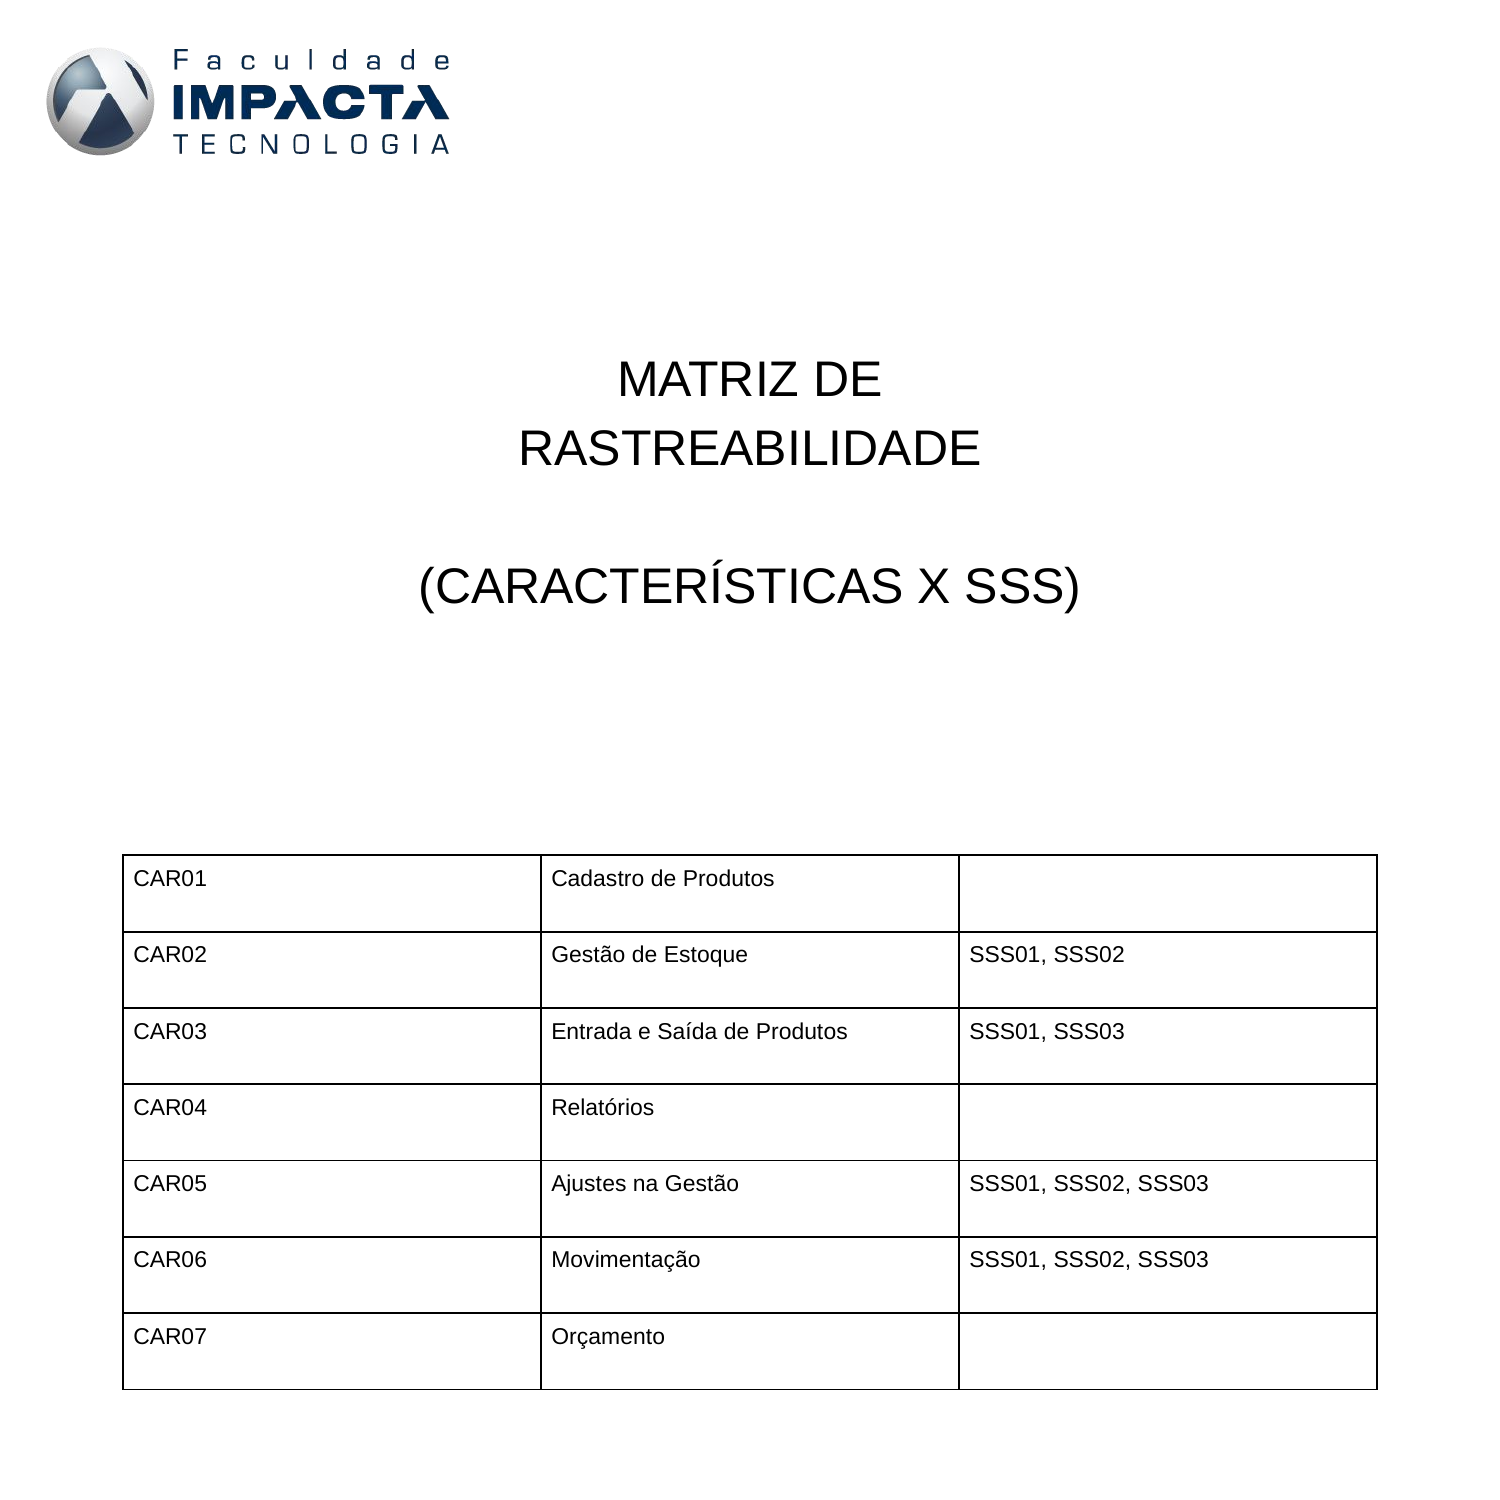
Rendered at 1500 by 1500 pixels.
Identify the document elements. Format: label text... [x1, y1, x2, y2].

table_cell Entrada e Saída de Produtos [542, 1009, 958, 1083]
table_cell CAR02 [124, 933, 540, 1007]
table_cell Relatórios [542, 1085, 958, 1160]
table_cell CAR03 [124, 1009, 540, 1083]
table_cell Ajustes na Gestão [542, 1161, 958, 1236]
text_box MATRIZ DE RASTREABILIDADE (CARACTERÍSTICAS X SSS) [386, 127, 1114, 856]
table_cell CAR05 [124, 1161, 540, 1236]
table_cell Orçamento [542, 1314, 958, 1389]
table_cell [960, 1314, 1376, 1389]
table_cell Gestão de Estoque [542, 933, 958, 1007]
table_cell [960, 1085, 1376, 1160]
picture [35, 35, 458, 164]
table_cell SSS01, SSS02 [960, 933, 1376, 1007]
table_cell SSS01, SSS02, SSS03 [960, 1161, 1376, 1236]
table_header CAR01 [124, 856, 540, 931]
table_header [960, 856, 1376, 931]
table_header Cadastro de Produtos [542, 856, 958, 931]
table_cell CAR06 [124, 1238, 540, 1312]
table_cell Movimentação [542, 1238, 958, 1312]
table_cell CAR07 [124, 1314, 540, 1389]
table_cell CAR04 [124, 1085, 540, 1160]
table_cell SSS01, SSS02, SSS03 [960, 1238, 1376, 1312]
table_cell SSS01, SSS03 [960, 1009, 1376, 1083]
